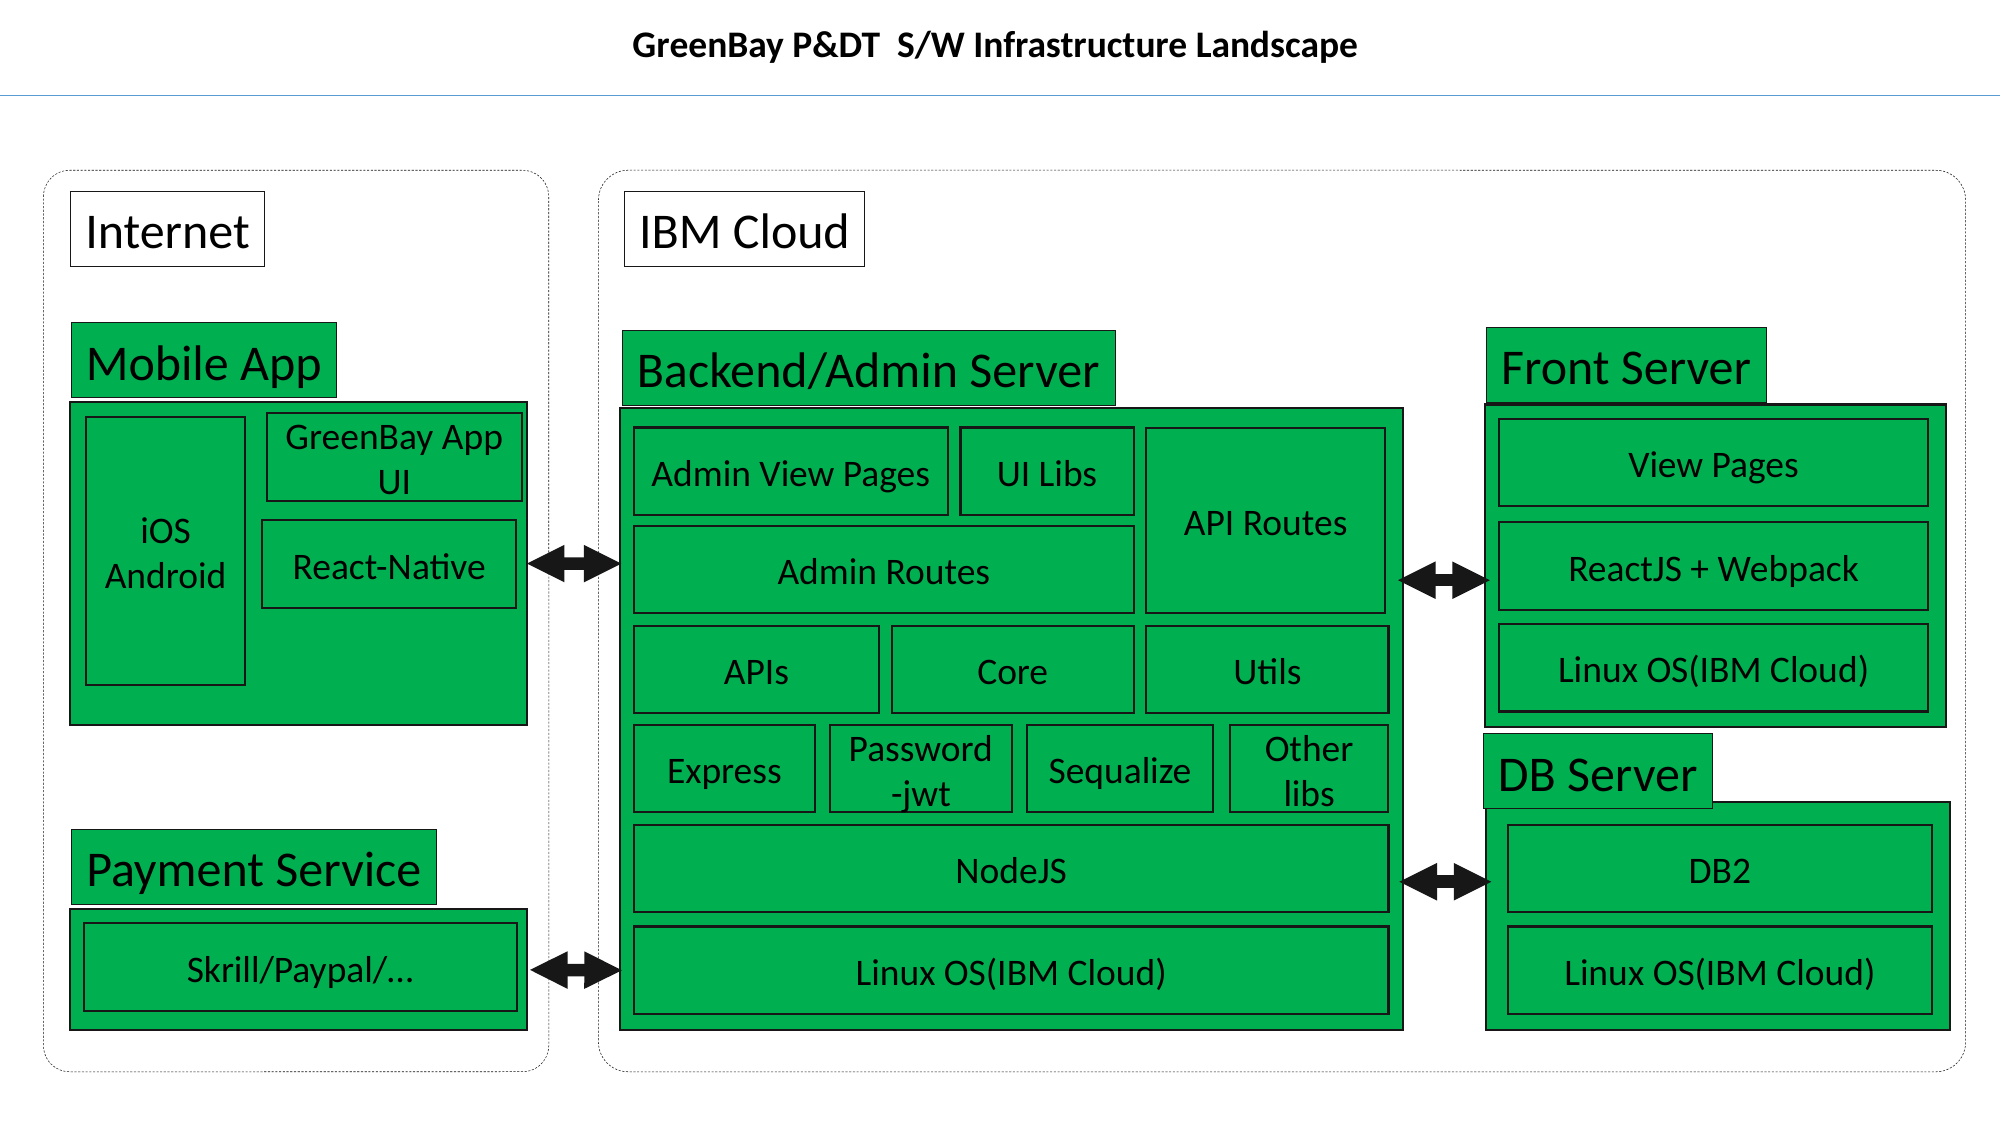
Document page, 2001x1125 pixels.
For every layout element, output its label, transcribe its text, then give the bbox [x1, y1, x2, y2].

text_box Admin View Pages [633, 426, 949, 516]
text_box DB2 [1507, 824, 1933, 913]
text_box DB Server [1483, 733, 1713, 809]
text_box Linux OS(IBM Cloud) [633, 925, 1390, 1015]
text_box Linux OS(IBM Cloud) [1498, 623, 1929, 713]
text_box Core [891, 625, 1135, 714]
text_box Payment Service [71, 829, 437, 905]
text_box Internet [70, 191, 265, 267]
text_box [42, 169, 550, 1073]
text_box [1485, 801, 1951, 1031]
text_box IBM Cloud [624, 191, 865, 267]
text_box [69, 908, 528, 1031]
text_box View Pages [1498, 418, 1929, 507]
text_box [597, 169, 1967, 1073]
text_box Skrill/Paypal/… [83, 922, 518, 1012]
text_box API Routes [1145, 427, 1386, 614]
text_box Other libs [1229, 724, 1389, 813]
text_box Admin Routes [633, 525, 1135, 614]
text_box ReactJS + Webpack [1498, 521, 1929, 611]
text_box Utils [1145, 625, 1390, 714]
text_box Linux OS(IBM Cloud) [1507, 925, 1933, 1015]
text_box GreenBay P&DT S/W Infrastructure Landscape [617, 12, 1383, 73]
text_box Sequalize [1026, 724, 1214, 813]
text_box Front Server [1486, 327, 1767, 403]
text_box Express [633, 724, 816, 813]
text_box UI Libs [959, 426, 1135, 516]
text_box APIs [633, 625, 880, 714]
text_box Backend/Admin Server [622, 330, 1116, 406]
text_box [1484, 403, 1947, 728]
text_box Password-jwt [829, 724, 1013, 813]
text_box [619, 407, 1404, 1031]
text_box NodeJS [633, 824, 1390, 913]
